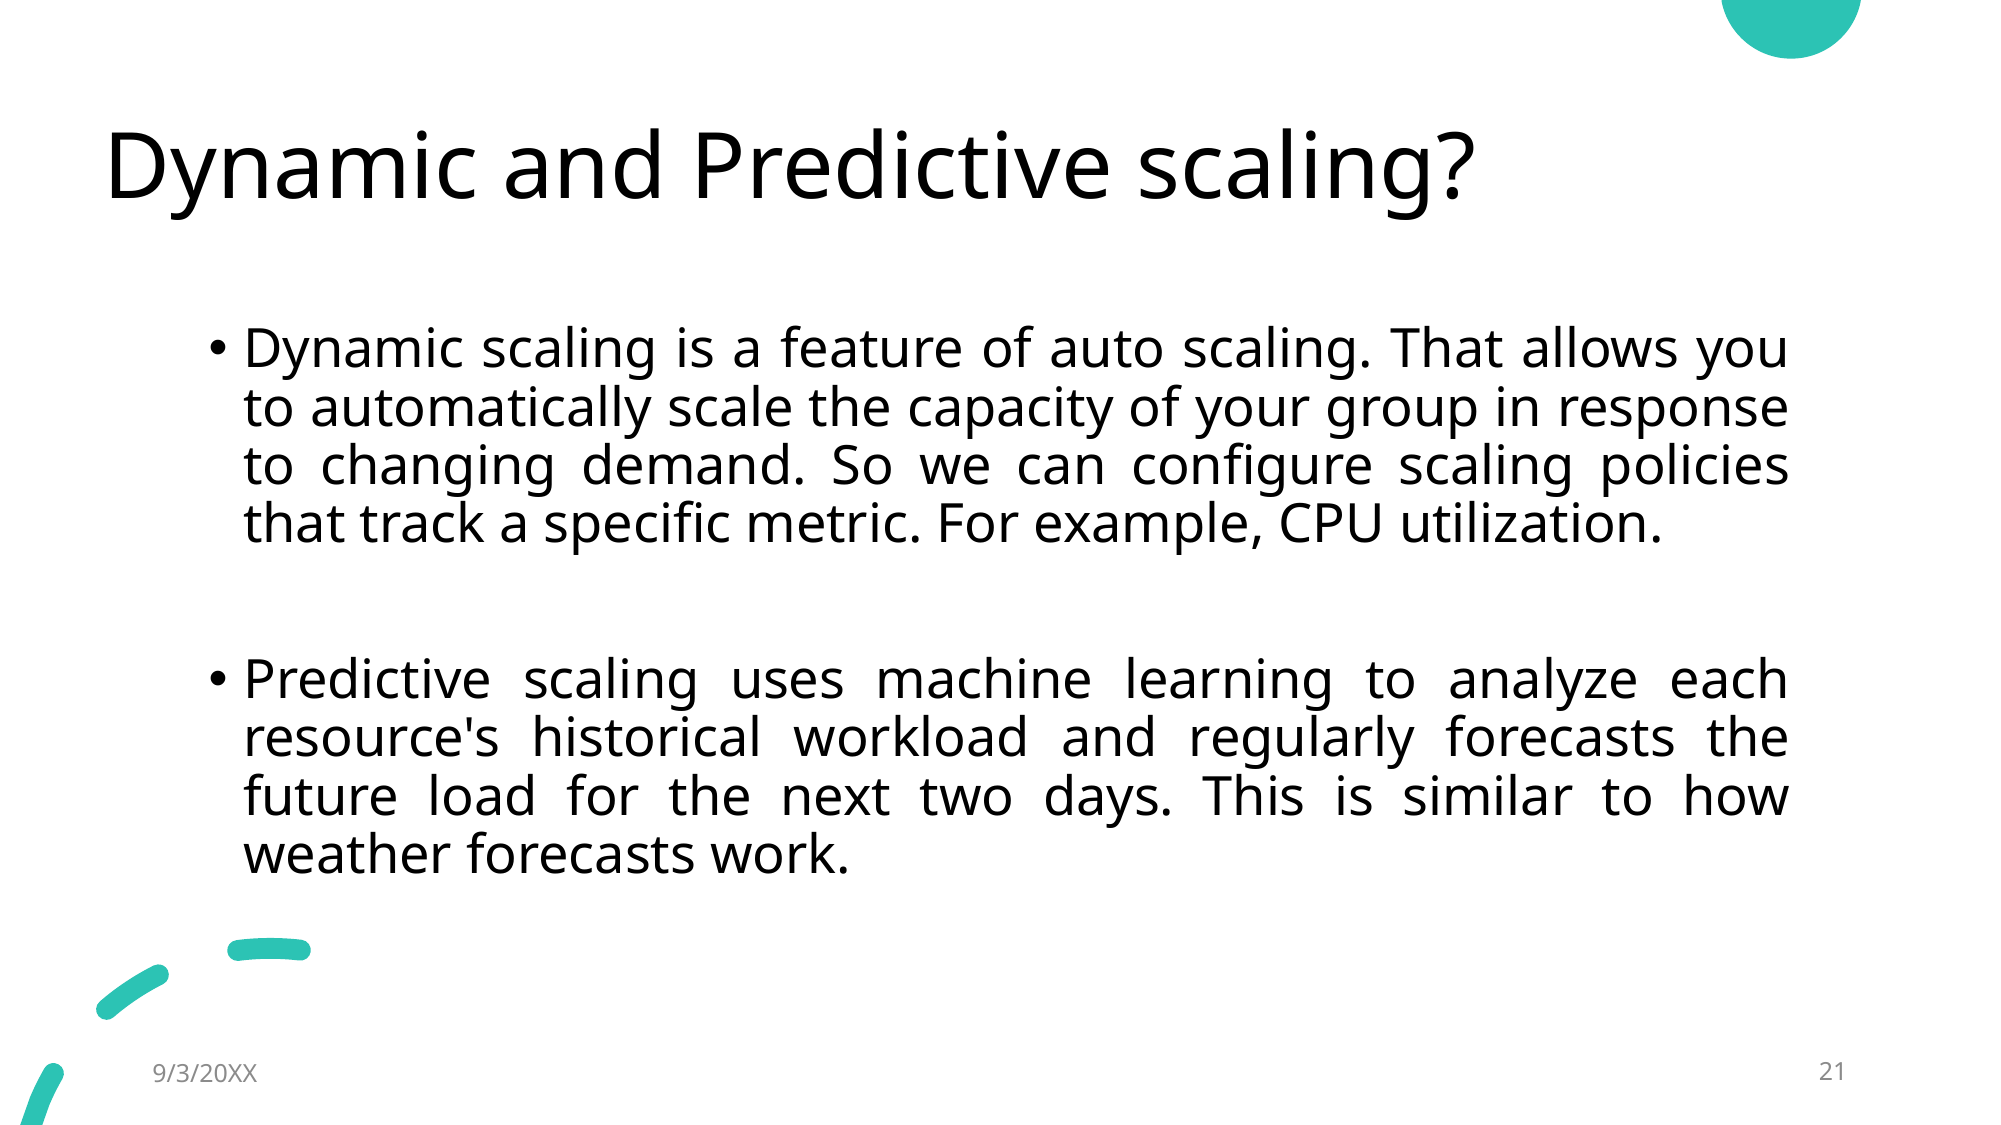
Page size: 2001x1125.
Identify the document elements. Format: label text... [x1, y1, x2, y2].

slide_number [137, 1042, 588, 1103]
list Dynamic scaling is a feature of auto scaling. That allows you to automatically scale the capacity of your group in response to changing demand. So we can configure scaling policies that track a specific metric. For example, CPU utilization. Predictive scaling uses machine learning to analyze each resource's historical workload and regularly forecasts the future load for the next two days. This is similar to how weather forecasts work. [193, 313, 1806, 947]
slide_number 21 [1412, 1042, 1863, 1103]
title Dynamic and Predictive scaling? [88, 59, 1814, 278]
